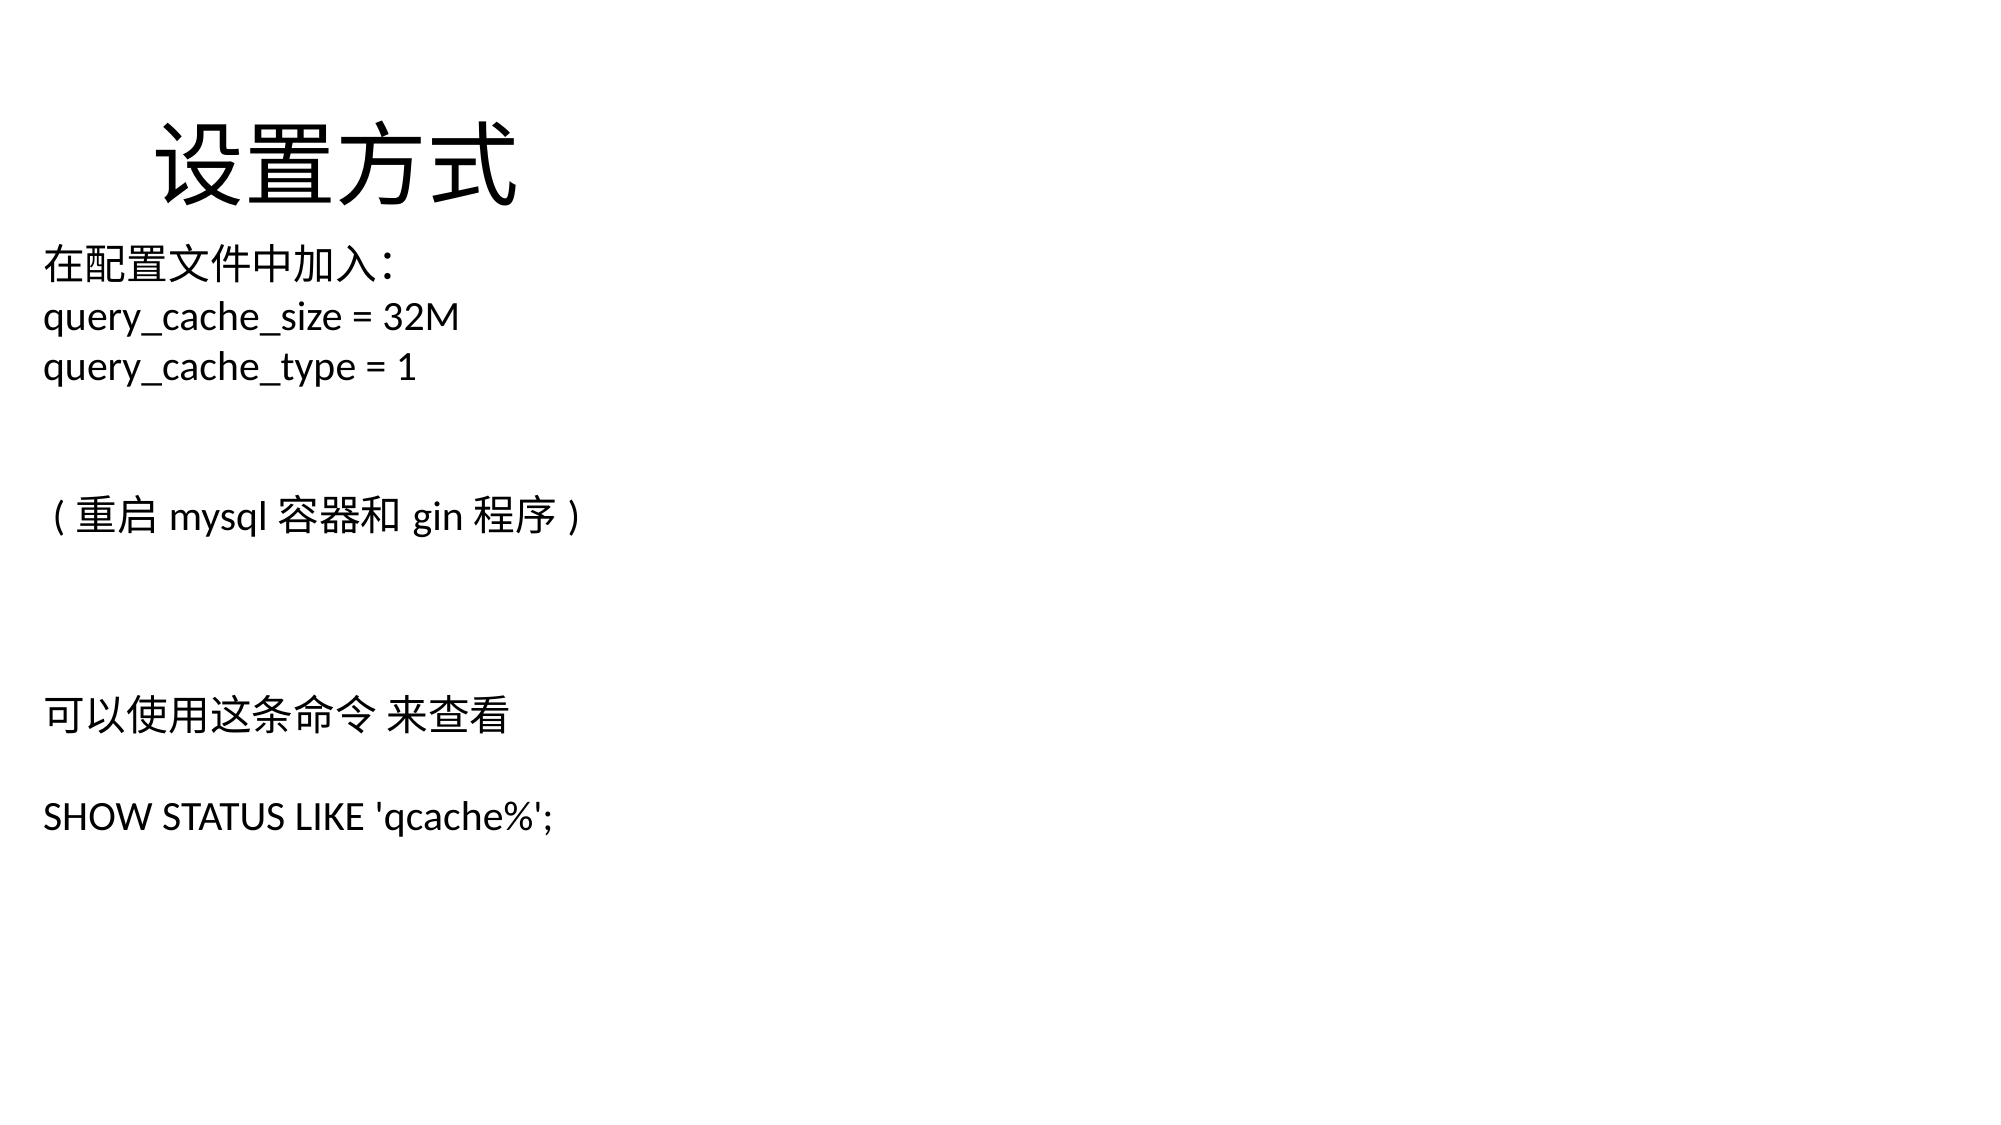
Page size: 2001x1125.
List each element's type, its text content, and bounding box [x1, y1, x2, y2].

title 设置方式 [137, 59, 1863, 278]
text_box 在配置文件中加入： query_cache_size = 32M query_cache_type = 1 (重启mysql容器和gin程序) 可以使用这条命令 来查看 SHOW STATUS LIKE 'qcache%'; [28, 231, 1506, 947]
